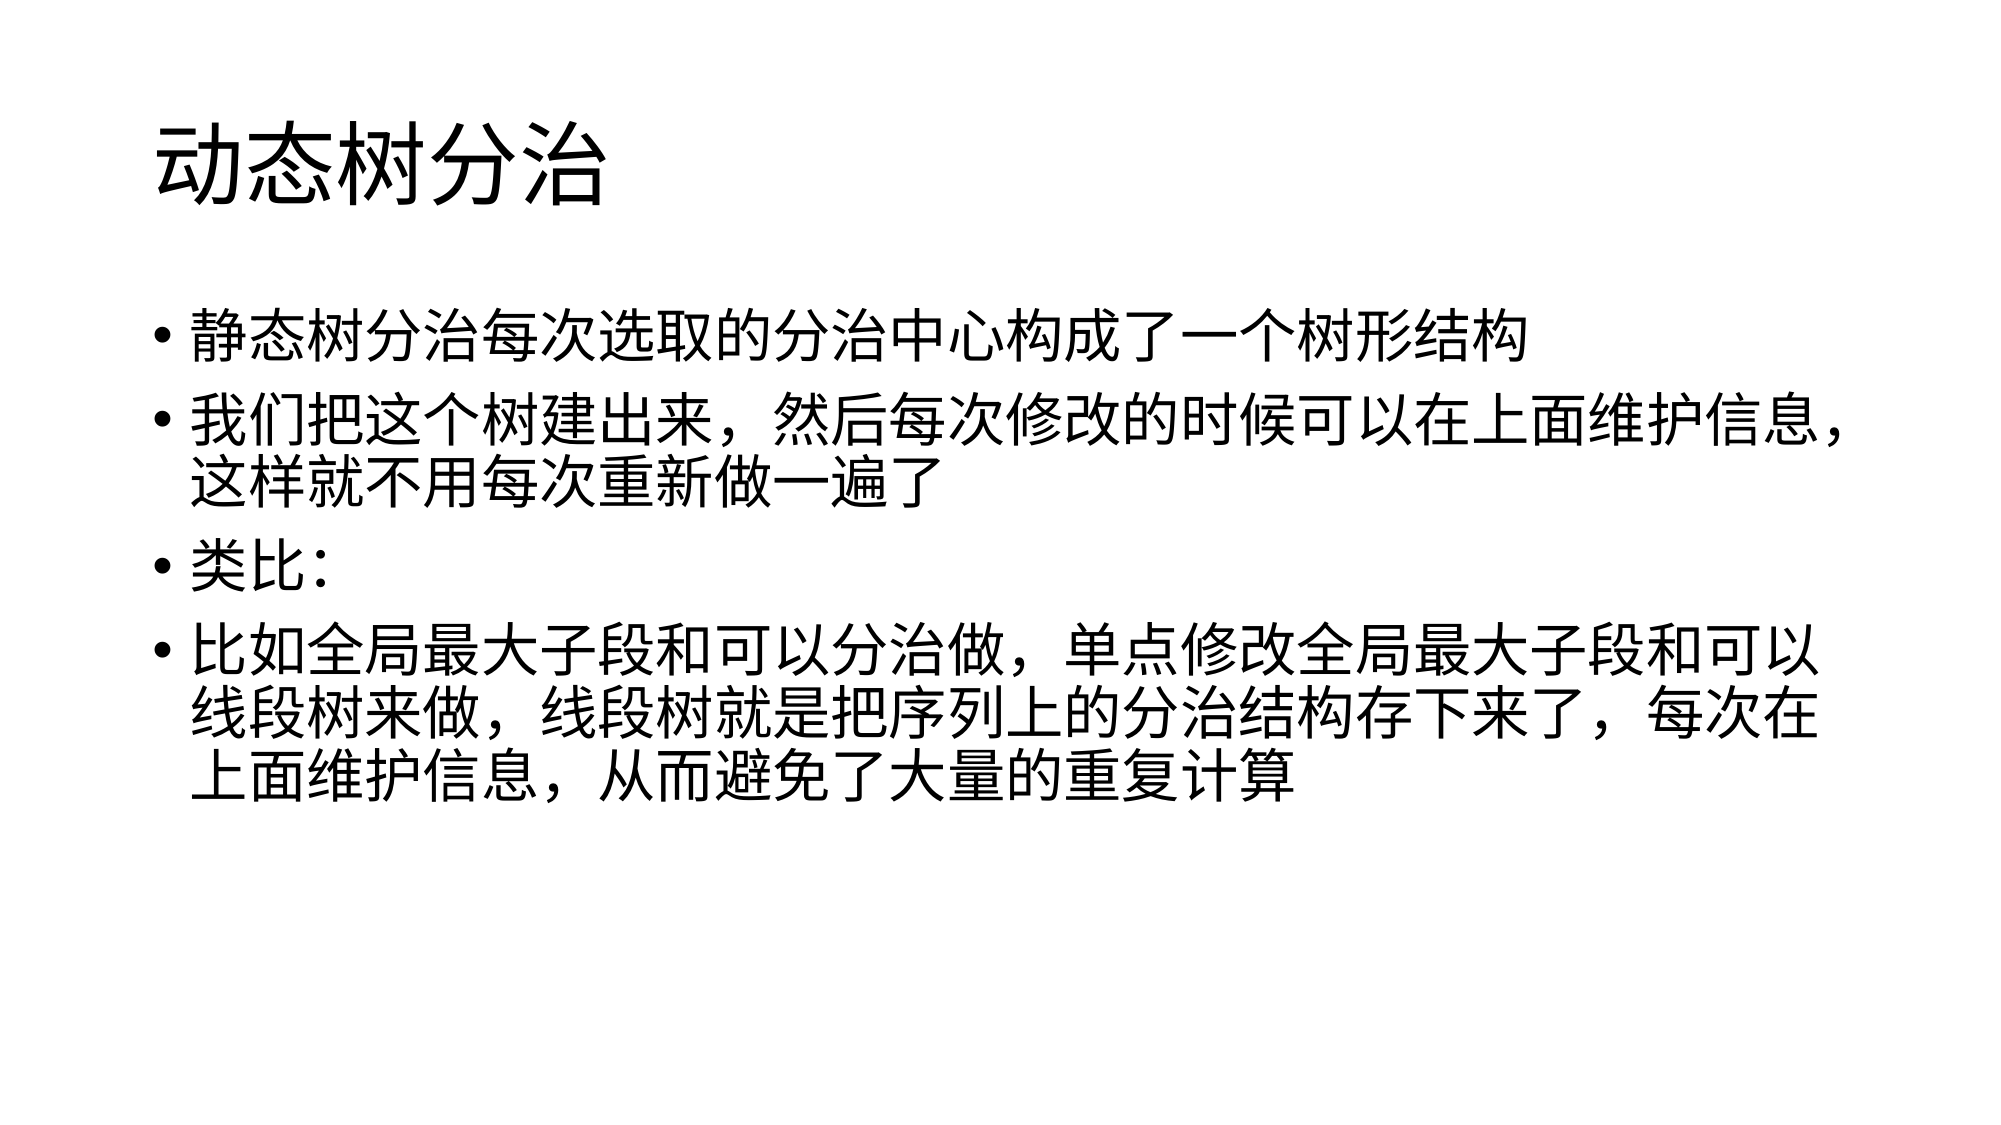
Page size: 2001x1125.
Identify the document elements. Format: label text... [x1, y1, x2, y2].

list 静态树分治每次选取的分治中心构成了一个树形结构 我们把这个树建出来，然后每次修改的时候可以在上面维护信息，这样就不用每次重新做一遍了 类比： 比如全局最大子段和可以分治做，单点修改全局最大子段和可以线段树来做，线段树就是把序列上的分治结构存下来了，每次在上面维护信息，从而避免了大量的重复计算 [137, 299, 1863, 1014]
title 动态树分治 [137, 59, 1863, 278]
